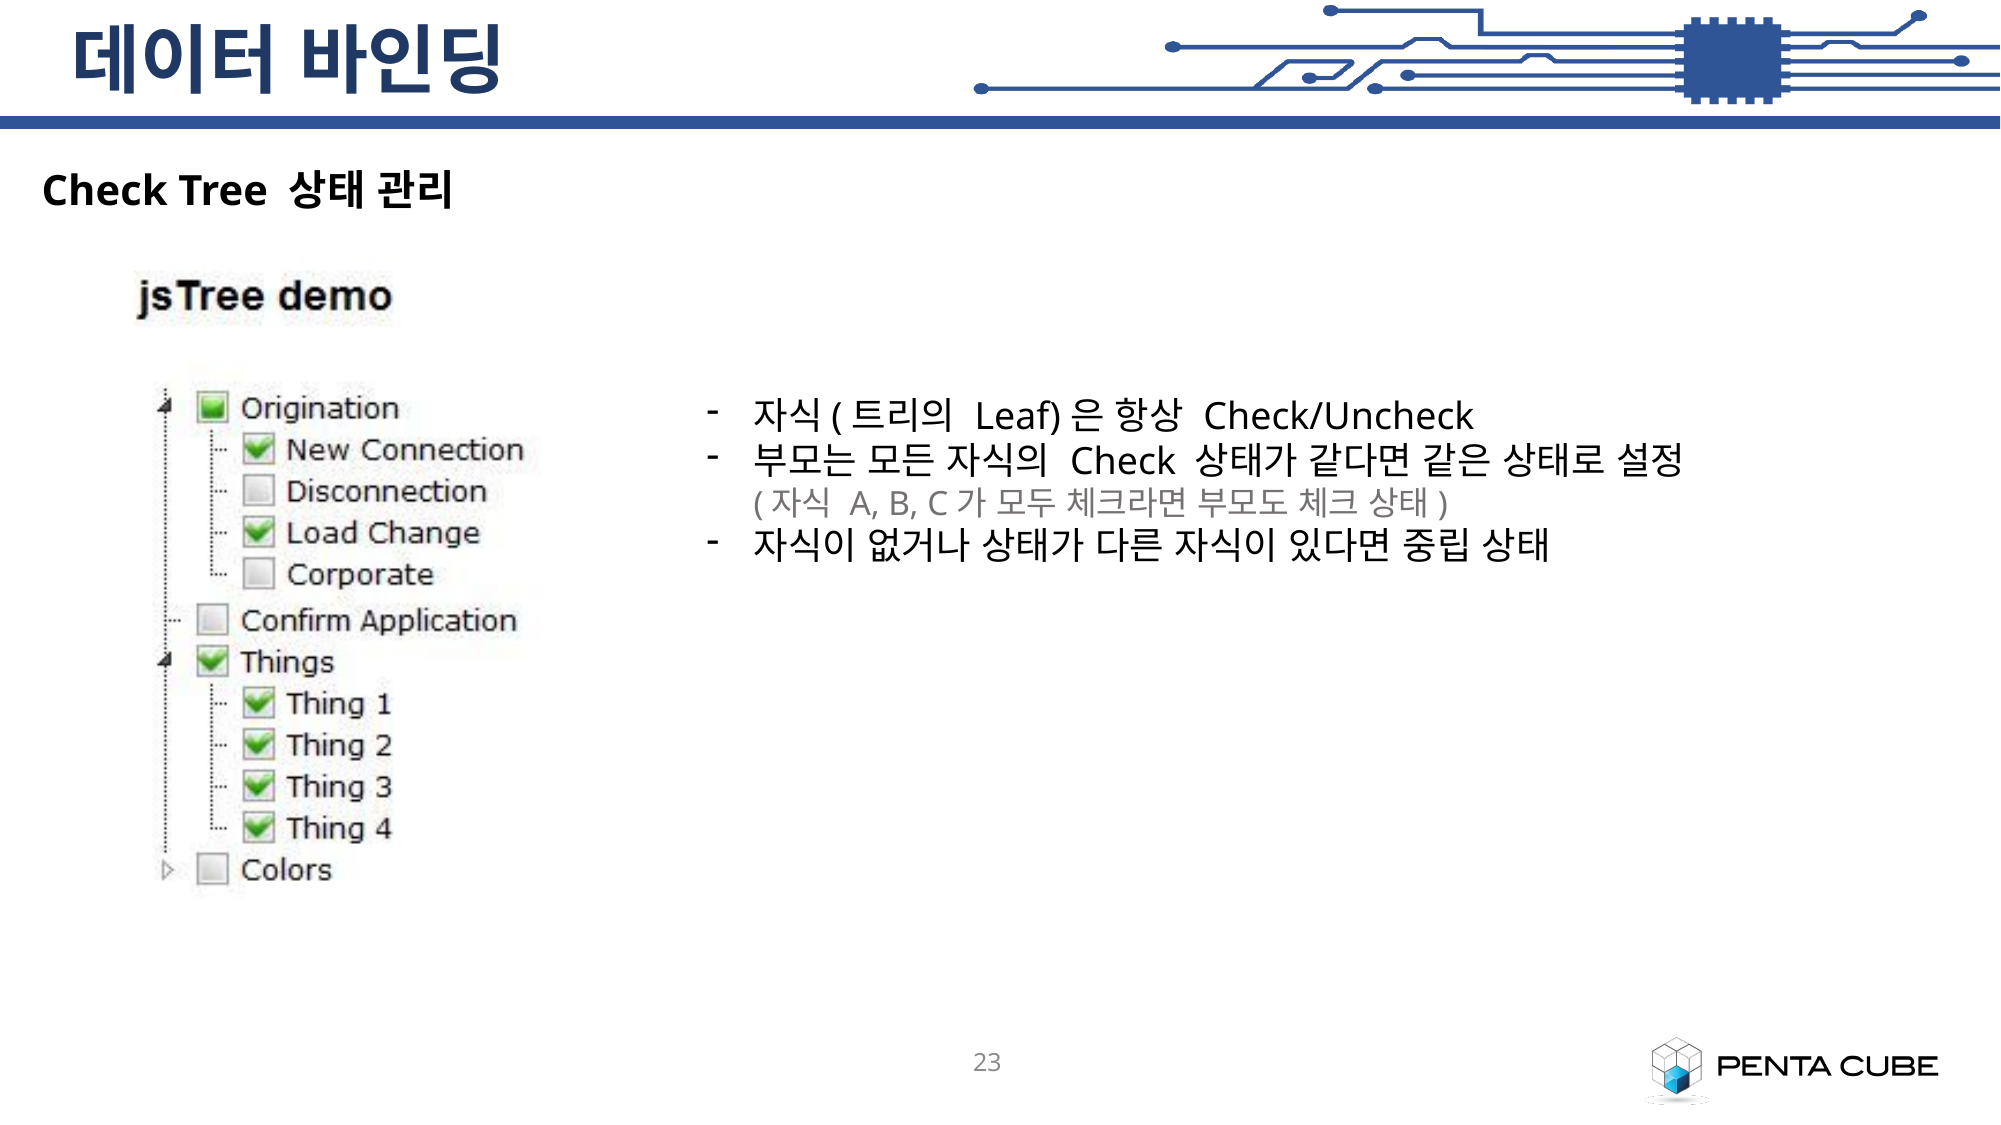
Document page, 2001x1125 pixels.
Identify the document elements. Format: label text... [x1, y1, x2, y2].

text_box Check Tree 상태 관리 [26, 156, 470, 222]
slide_number 23 [762, 1034, 1213, 1094]
title 데이터 바인딩 [56, 3, 1927, 123]
text_box 자식(트리의 Leaf)은 항상 Check/Uncheck 부모는 모든 자식의 Check 상태가 같다면 같은 상태로 설정 (자식 A, B, C가 모두 체크라면 부모도 체크 상태) 자식이 없거나 상태가 다른 자식이 있다면 중립 상태 [975, 385, 1701, 575]
picture [98, 253, 975, 904]
picture [1640, 1028, 1941, 1115]
picture [658, 0, 2000, 116]
